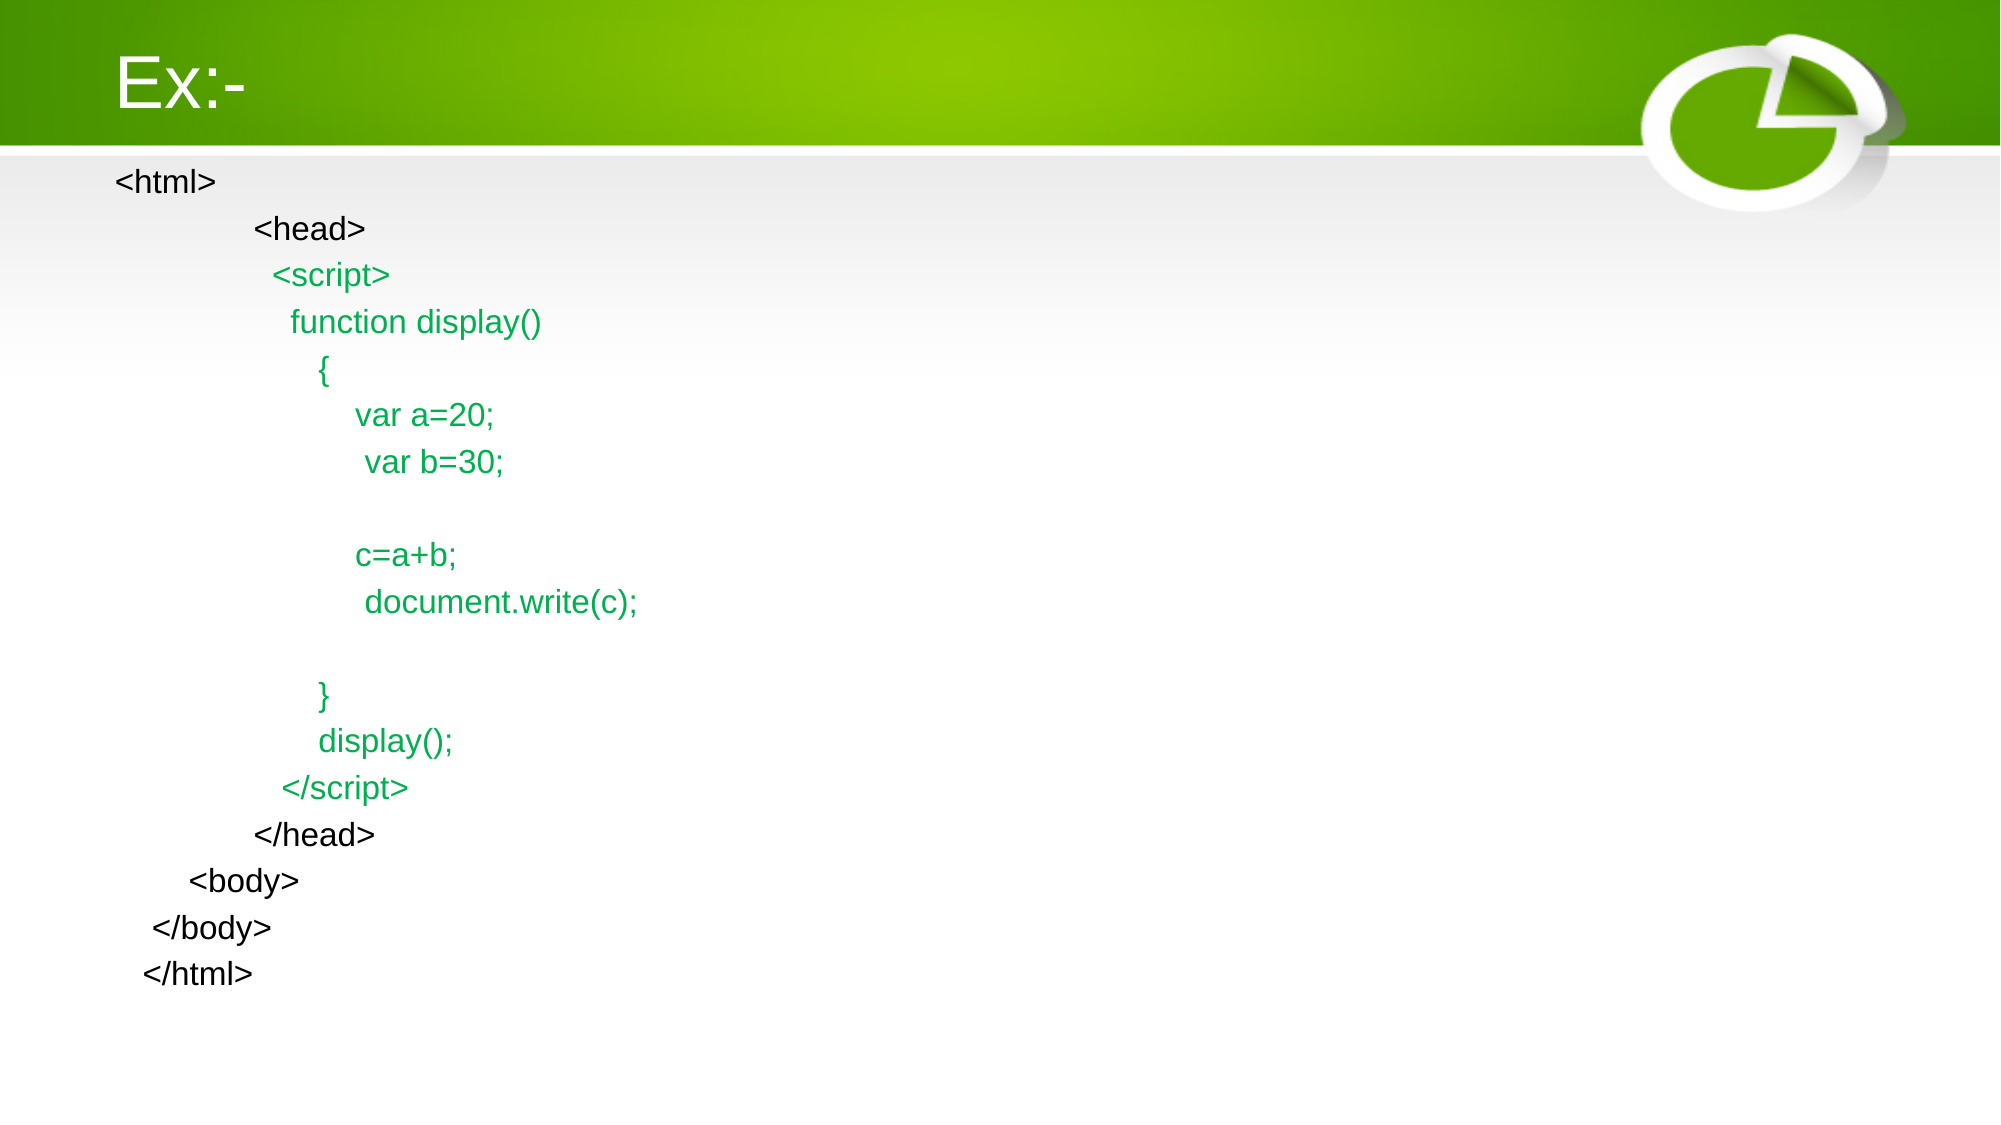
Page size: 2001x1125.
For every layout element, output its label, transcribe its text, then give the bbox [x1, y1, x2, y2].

list <html> <head> <script> function display() { var a=20; var b=30; c=a+b; document.write(c); } display(); </script> </head> <body> </body> </html> [99, 152, 1930, 1073]
title Ex:- [99, 30, 1901, 127]
picture [0, 0, 2001, 1125]
